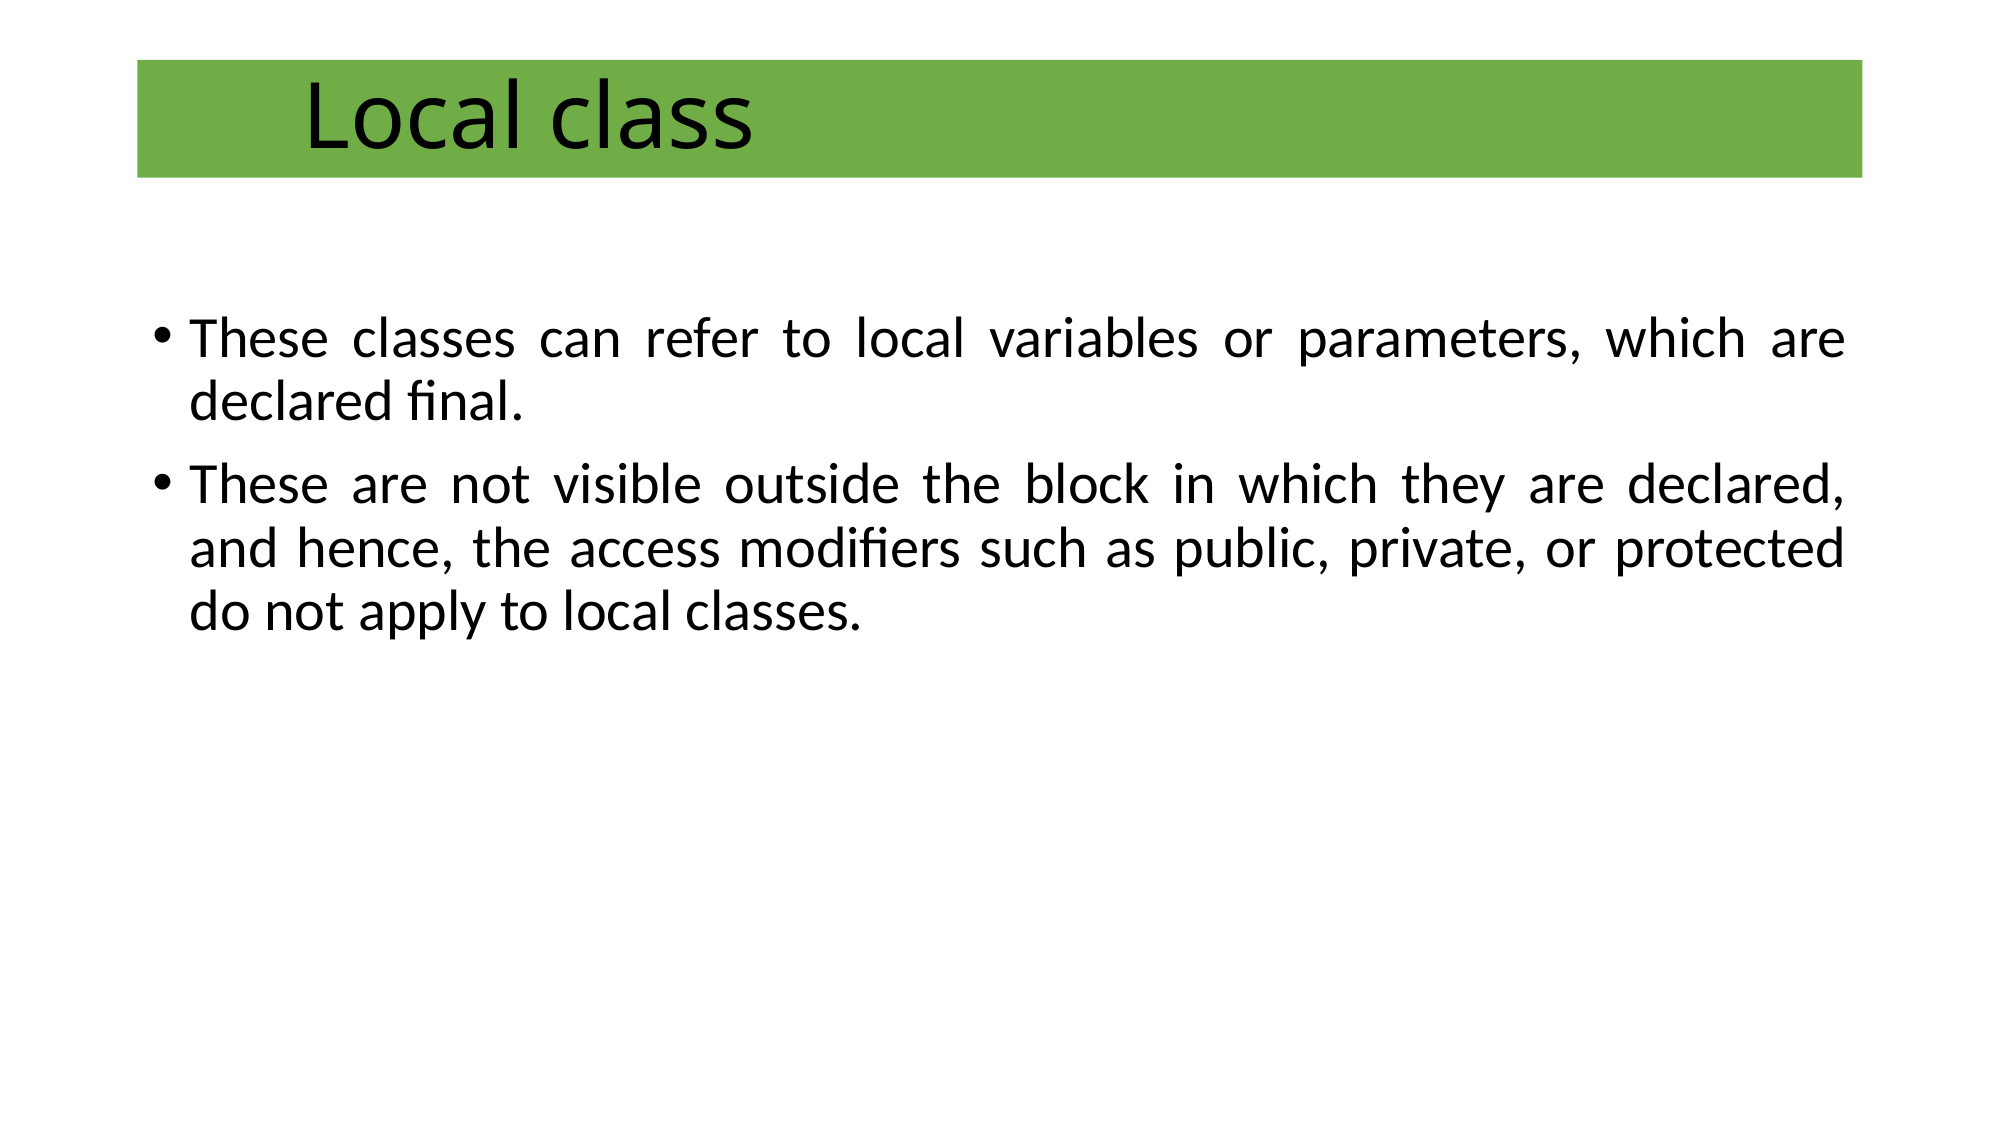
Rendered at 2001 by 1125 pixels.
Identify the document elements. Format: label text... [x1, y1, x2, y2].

title Local class [137, 59, 1863, 178]
list These classes can refer to local variables or parameters, which are declared final. These are not visible outside the block in which they are declared, and hence, the access modifiers such as public, private, or protected do not apply to local classes. [137, 299, 1863, 1014]
